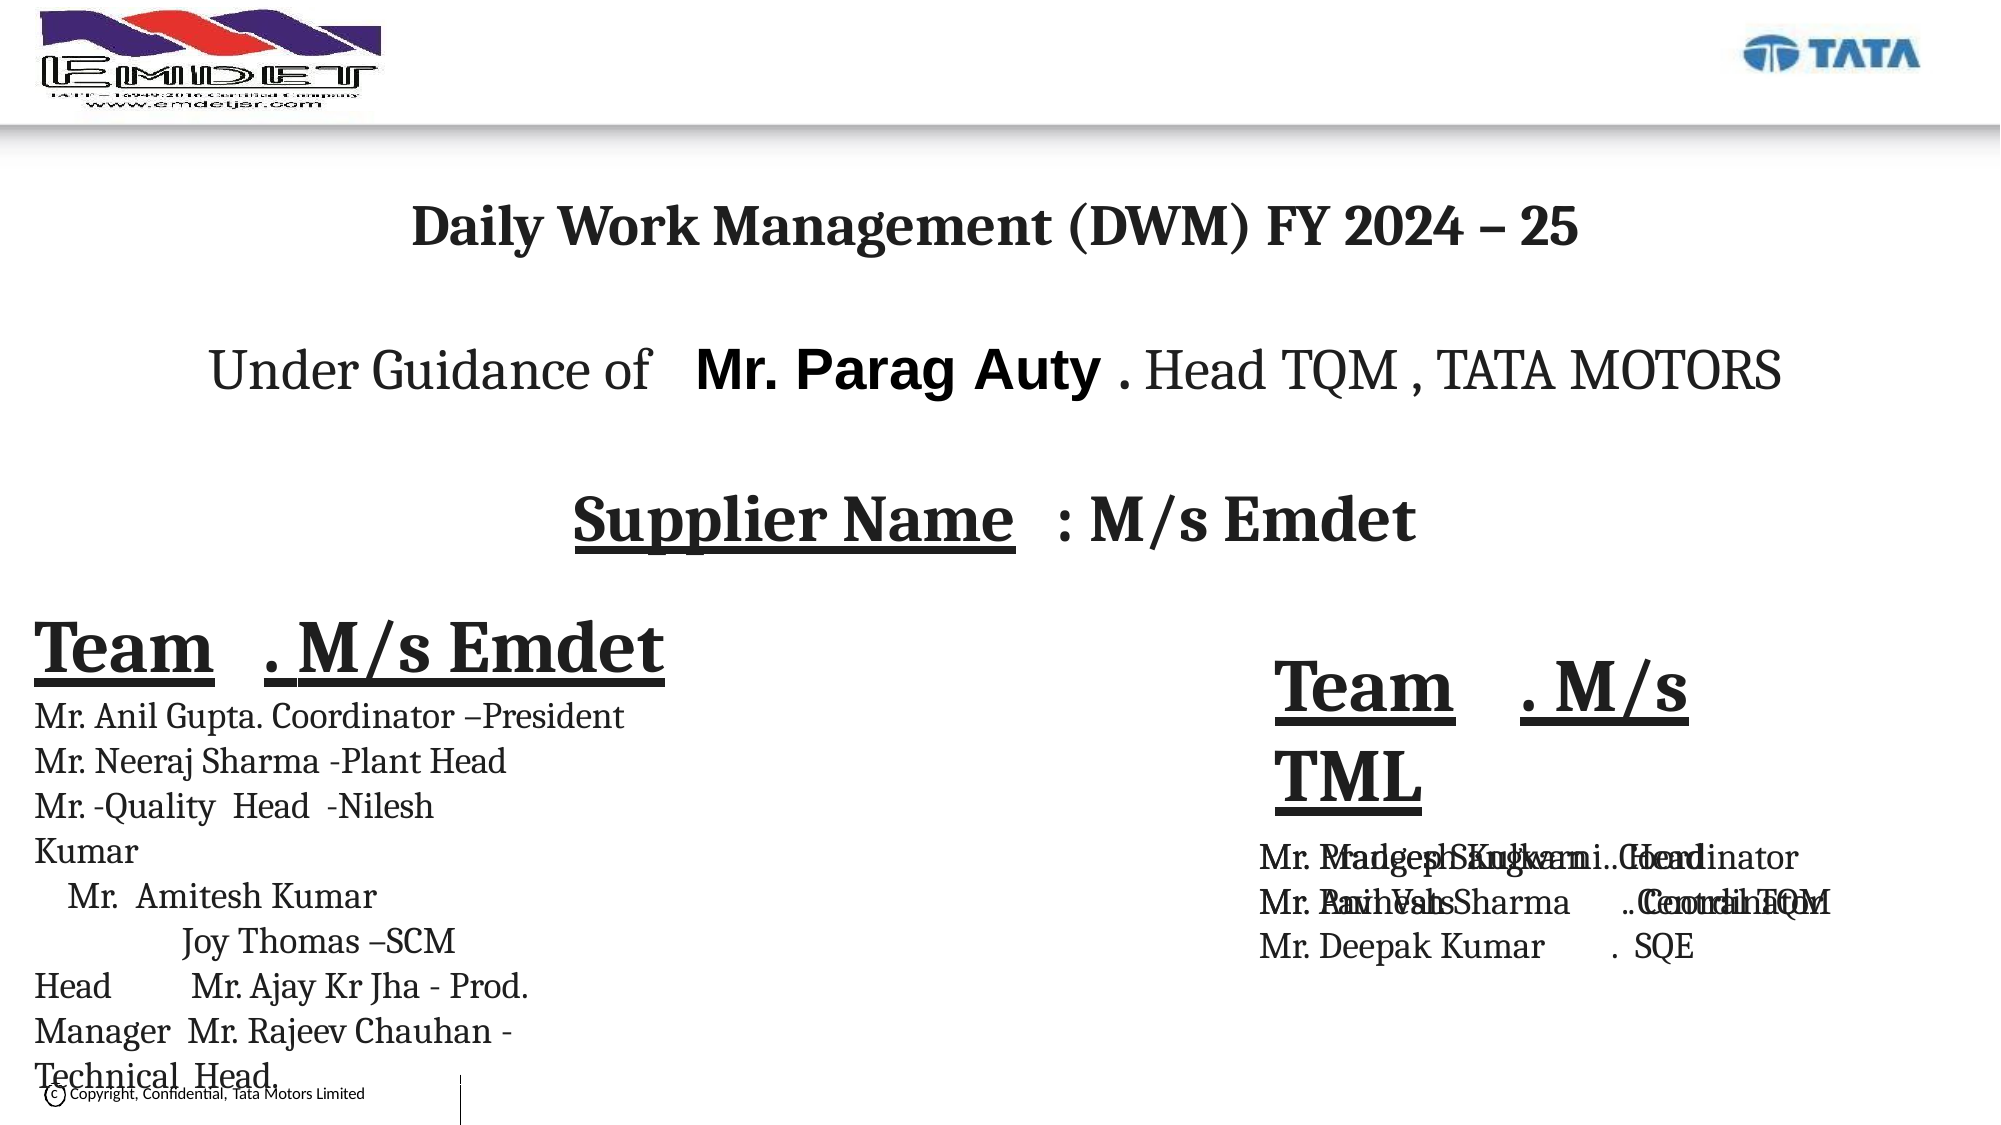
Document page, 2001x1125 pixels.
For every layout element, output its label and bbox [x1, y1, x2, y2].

text_box [30, 189, 1960, 1125]
picture [0, 0, 2000, 186]
